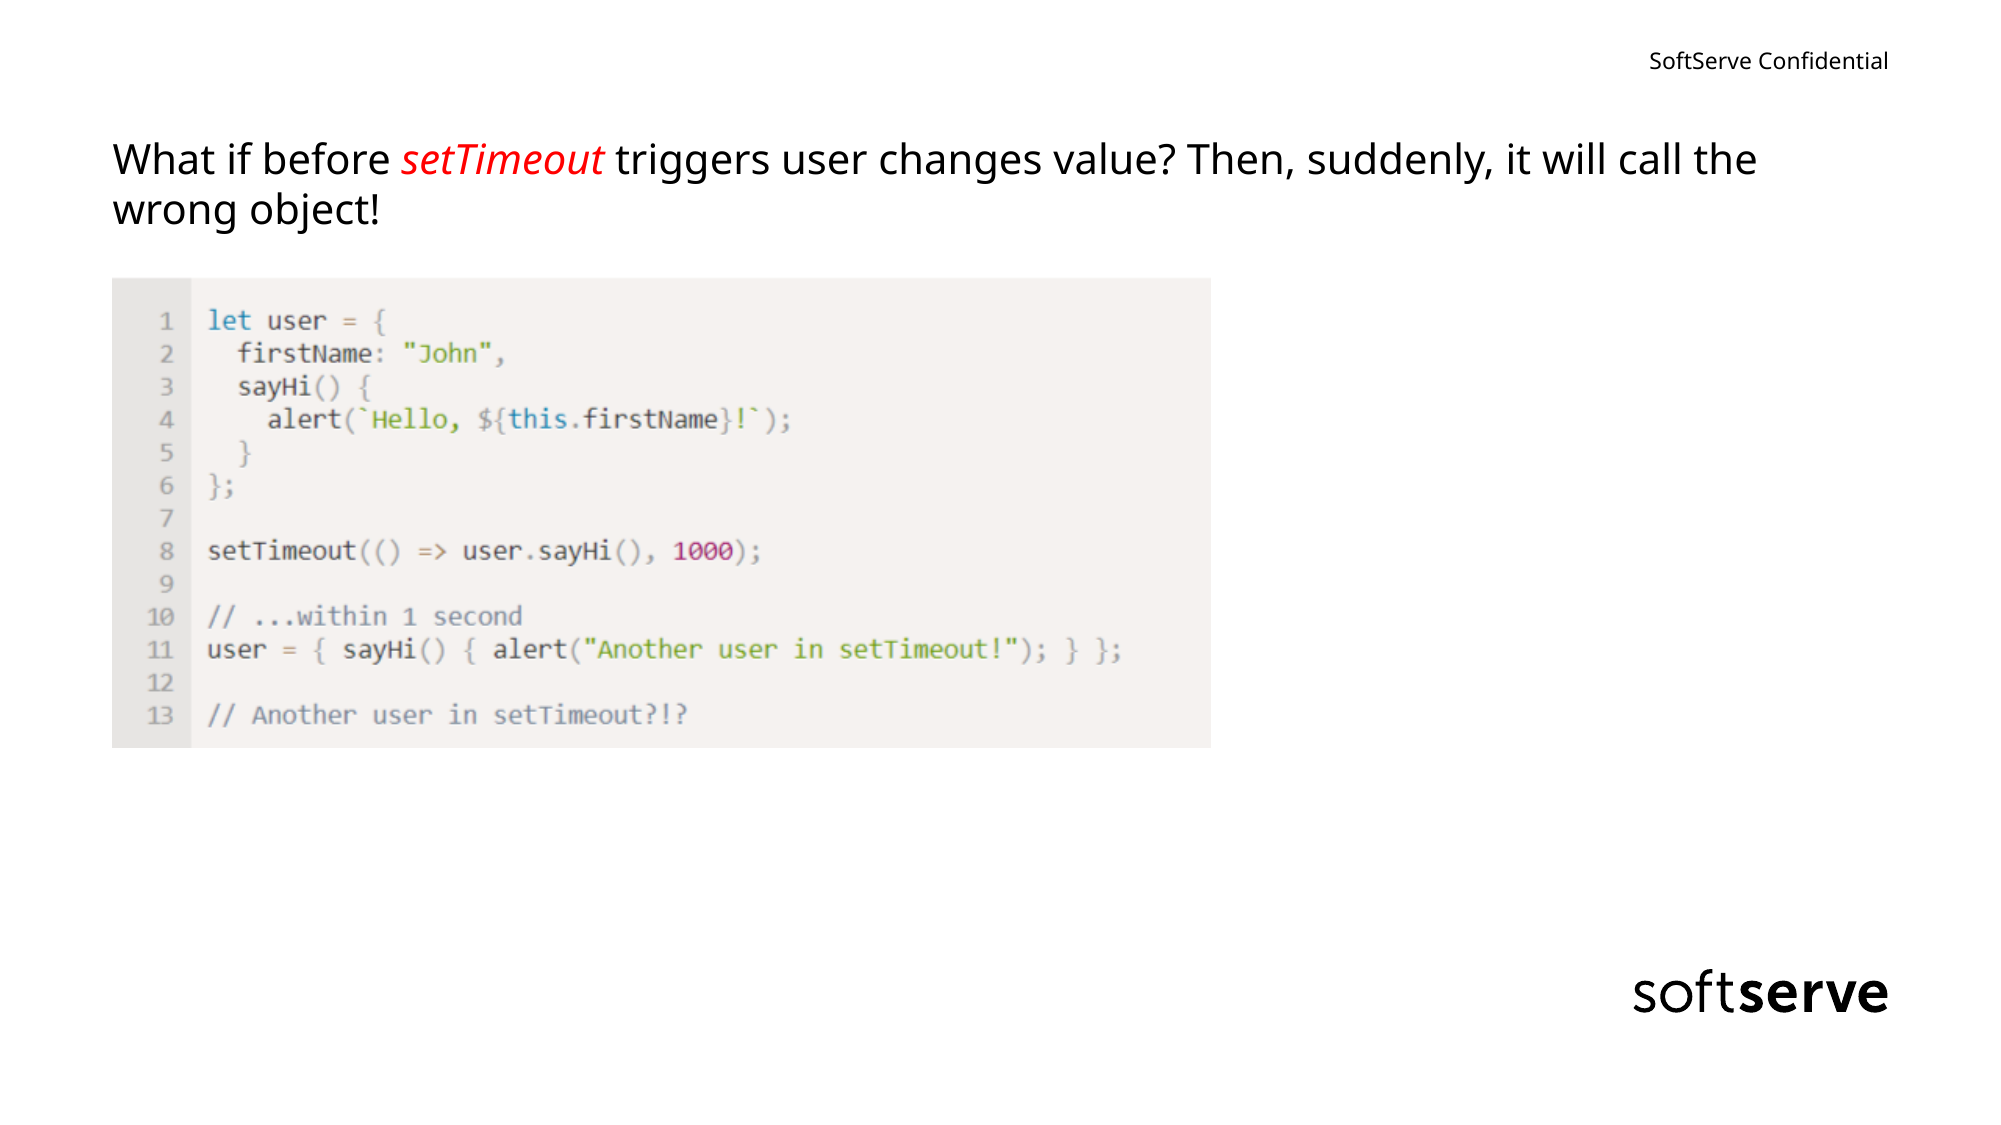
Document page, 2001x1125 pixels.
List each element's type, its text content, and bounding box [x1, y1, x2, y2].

list What if before setTimeout triggers user changes value? Then, suddenly, it will call the wrong object! [112, 125, 1888, 900]
picture [112, 277, 1211, 748]
